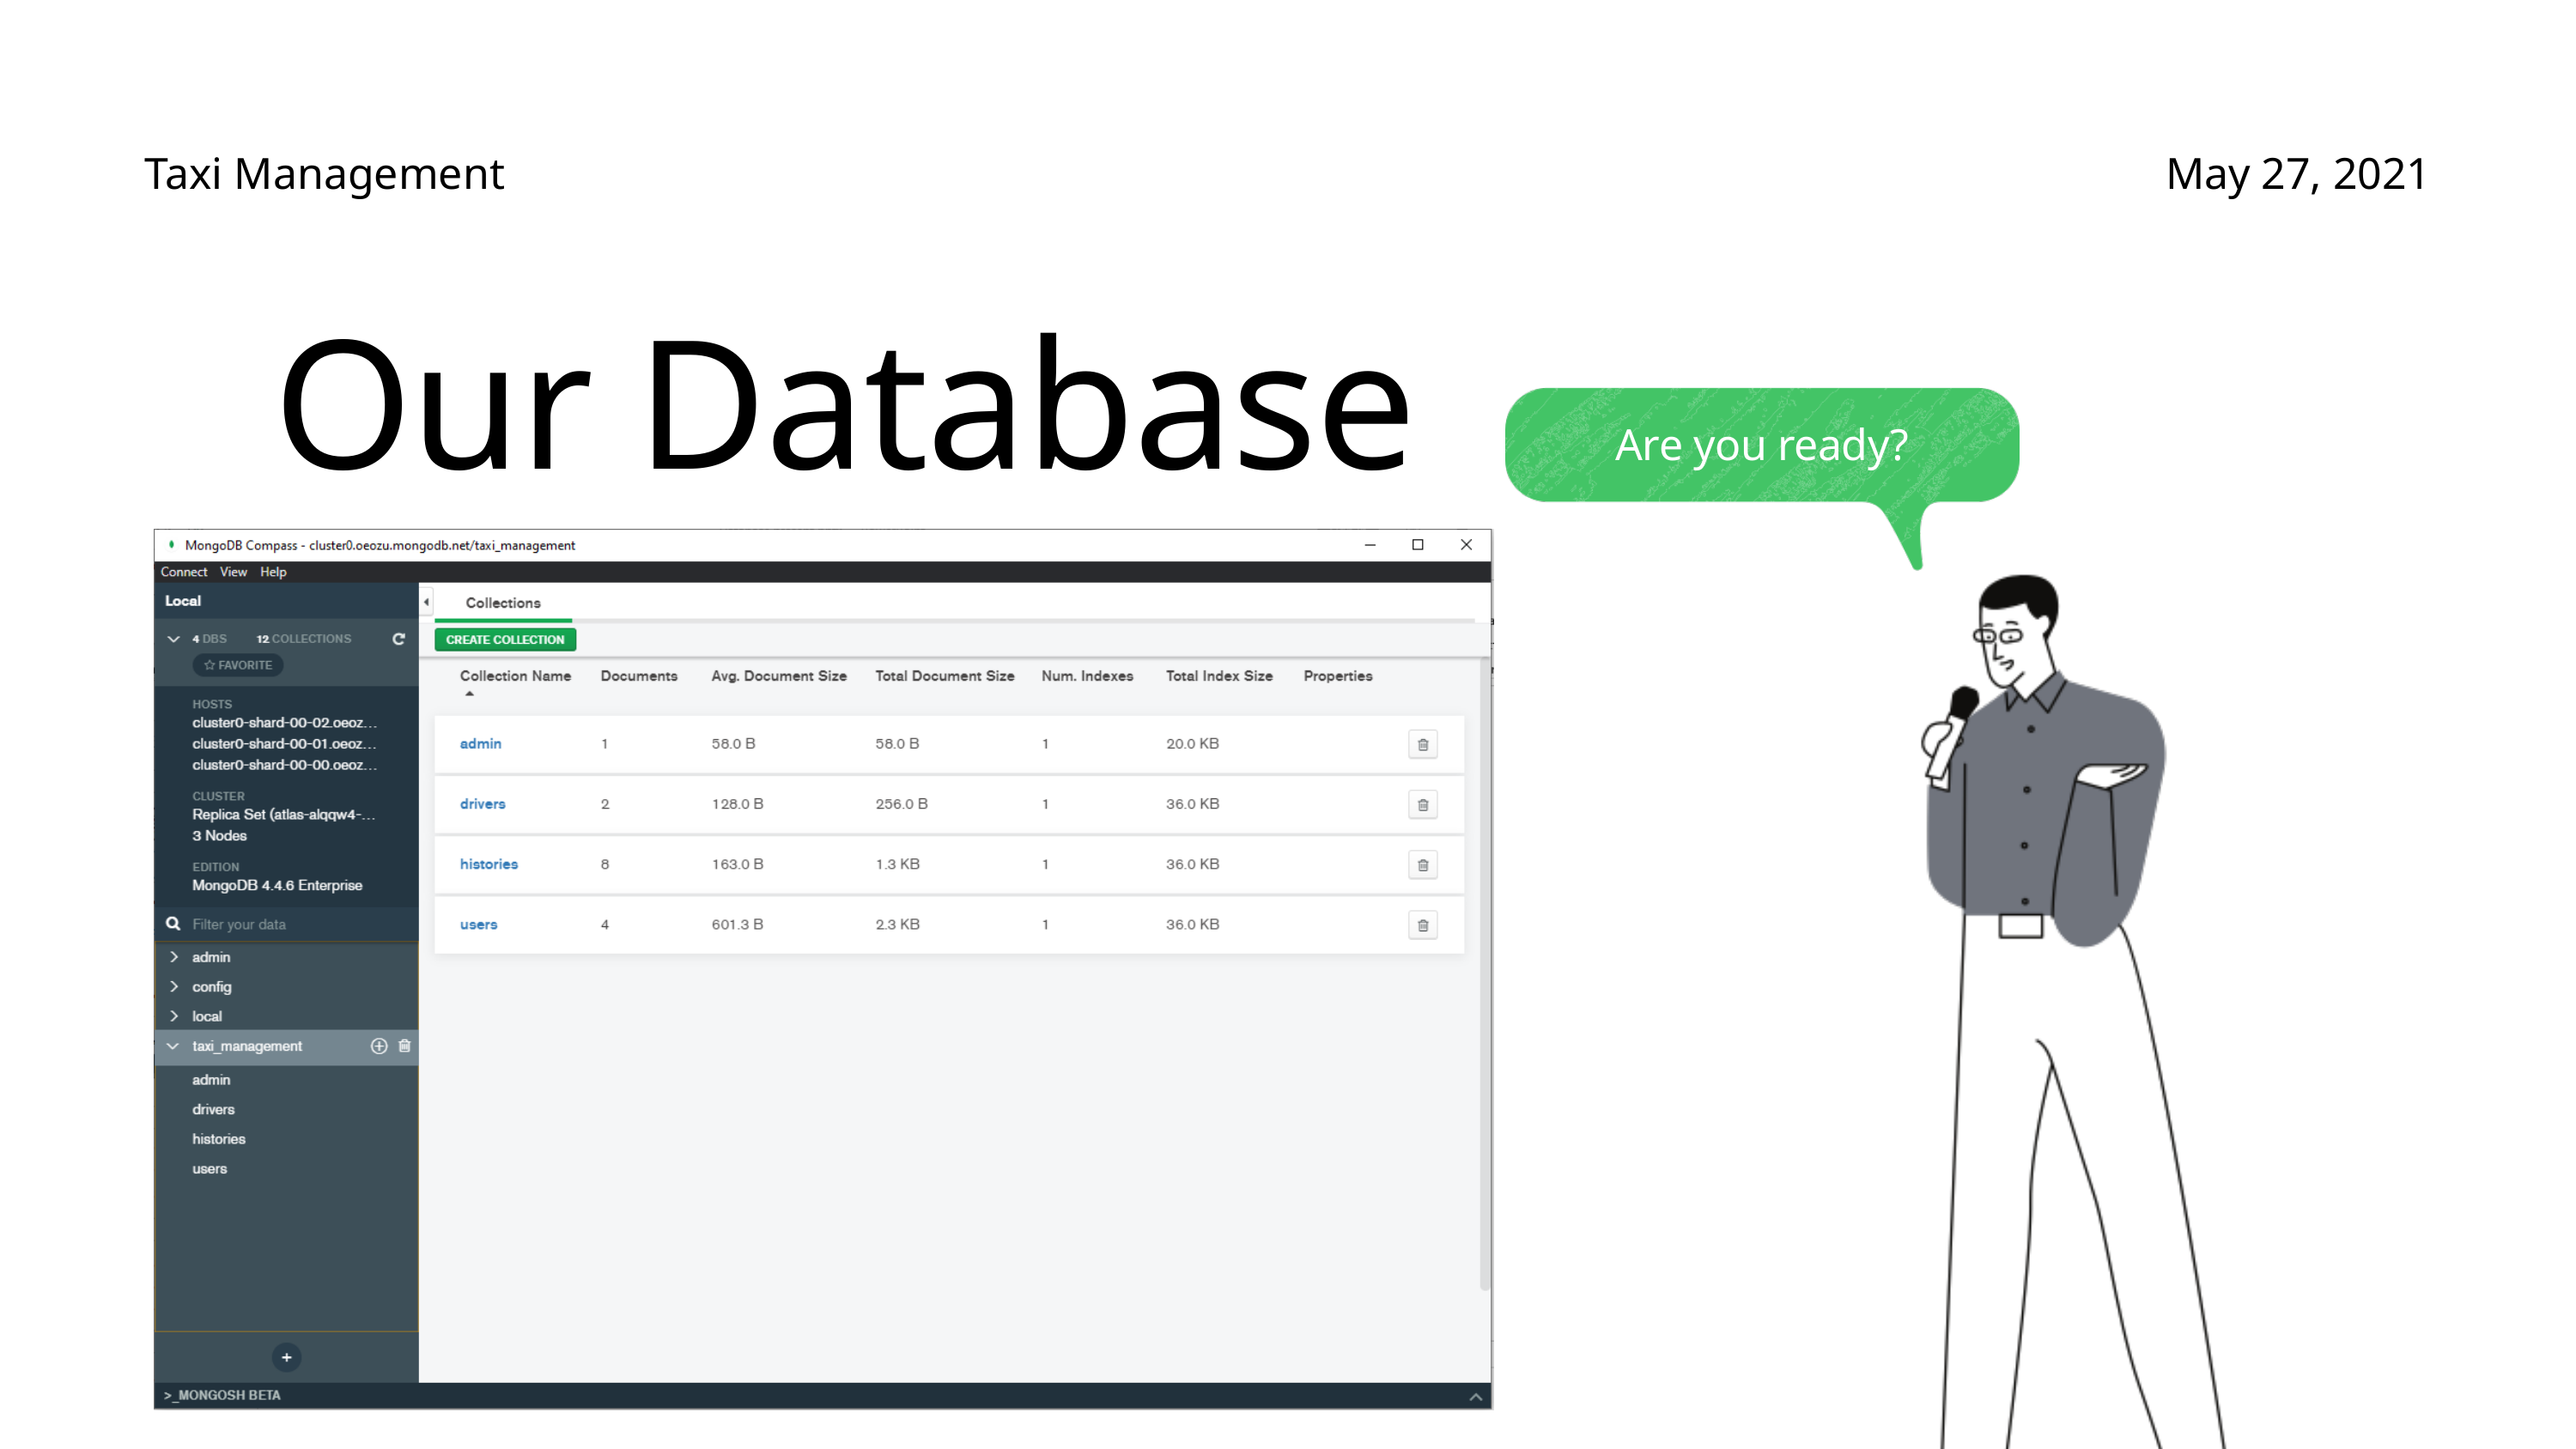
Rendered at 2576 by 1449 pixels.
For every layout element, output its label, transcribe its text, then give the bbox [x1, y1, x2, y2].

text_box Taxi Management [144, 137, 699, 198]
text_box Our Database [147, 307, 1417, 506]
picture [1889, 572, 2265, 1449]
picture [154, 528, 1495, 1410]
text_box May 27, 2021 [1877, 137, 2432, 198]
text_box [1505, 387, 2020, 573]
